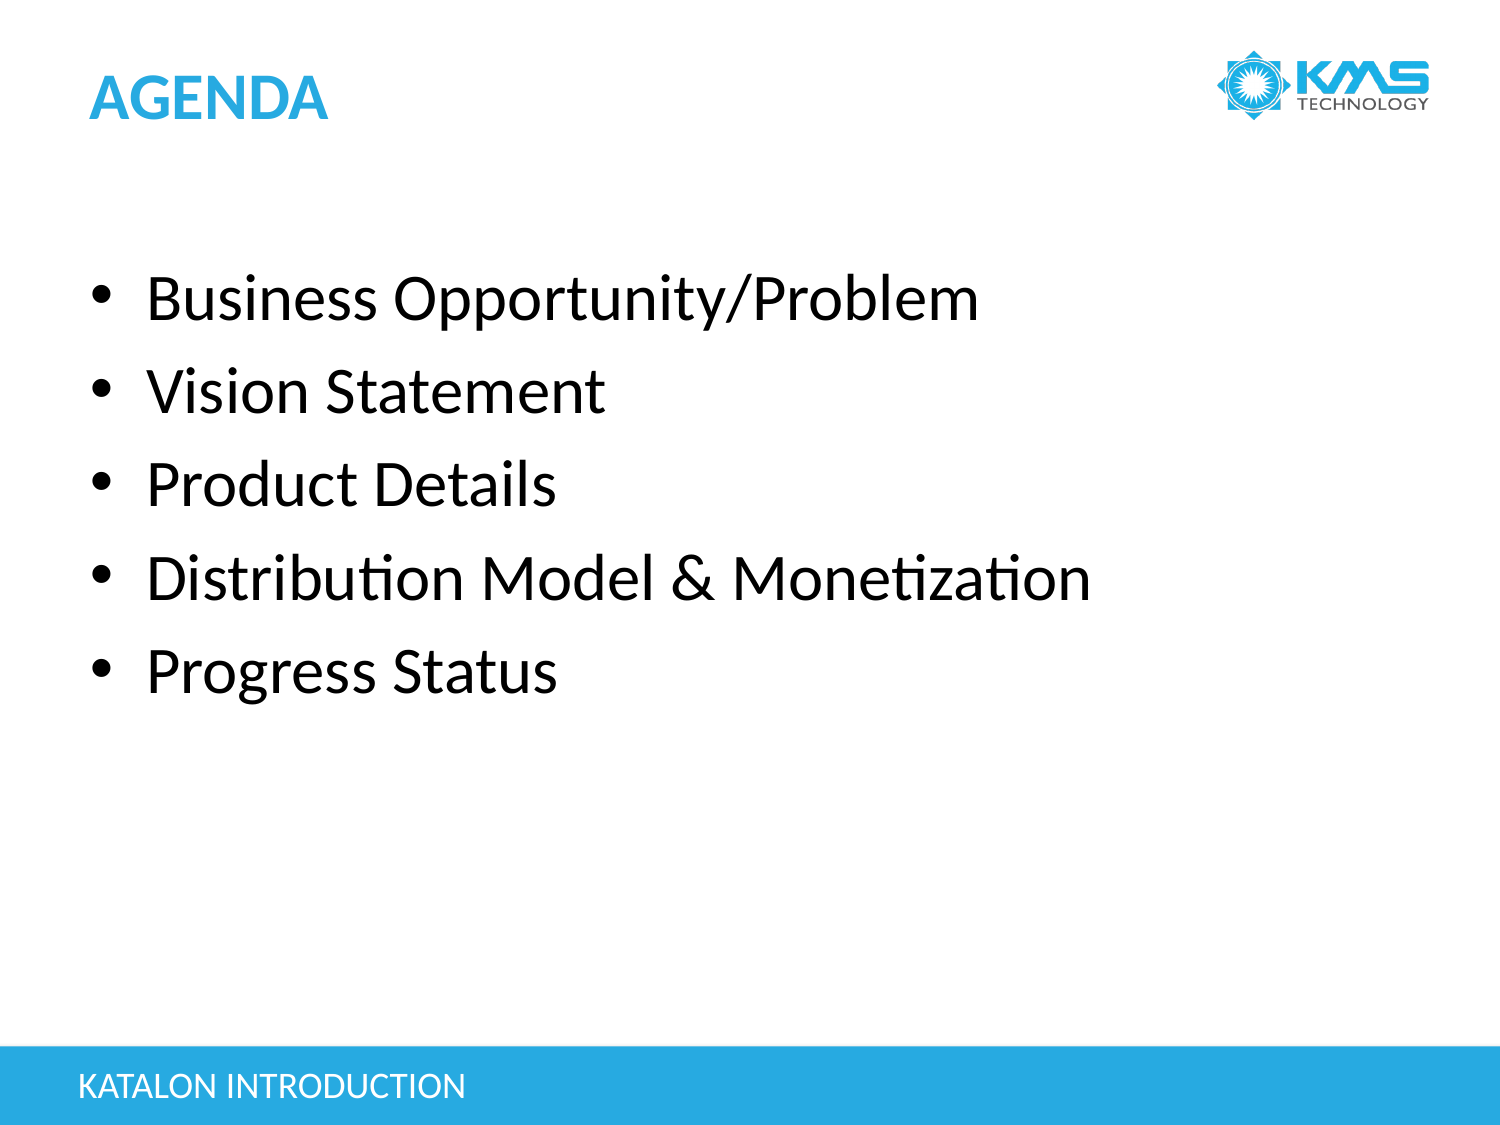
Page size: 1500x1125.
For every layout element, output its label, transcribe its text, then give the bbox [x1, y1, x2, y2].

title Agenda [75, 45, 1102, 150]
list Business Opportunity/Problem Vision Statement Product Details Distribution Model & Monetization Progress Status [75, 246, 1425, 989]
list Katalon introduction [63, 1053, 978, 1125]
picture [1208, 45, 1436, 126]
